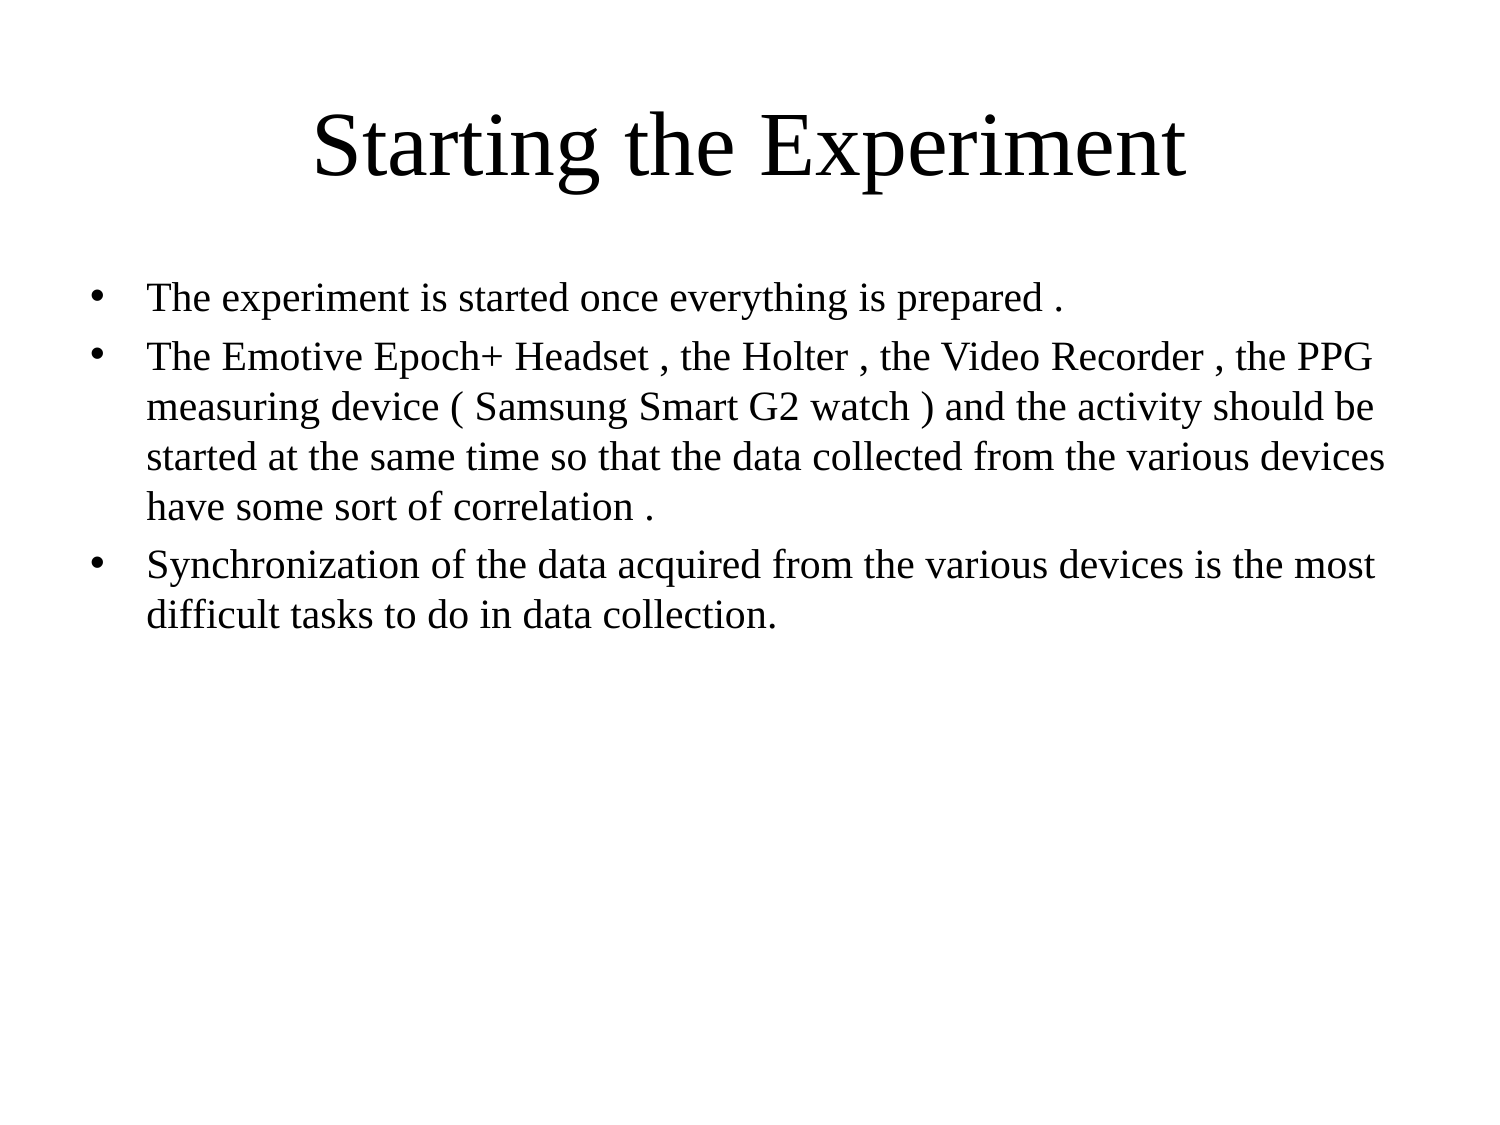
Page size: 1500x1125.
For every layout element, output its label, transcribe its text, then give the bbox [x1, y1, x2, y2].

title Starting the Experiment [75, 45, 1425, 233]
list The experiment is started once everything is prepared . The Emotive Epoch+ Headset , the Holter , the Video Recorder , the PPG measuring device ( Samsung Smart G2 watch ) and the activity should be started at the same time so that the data collected from the various devices have some sort of correlation . Synchronization of the data acquired from the various devices is the most difficult tasks to do in data collection. [75, 262, 1425, 1005]
